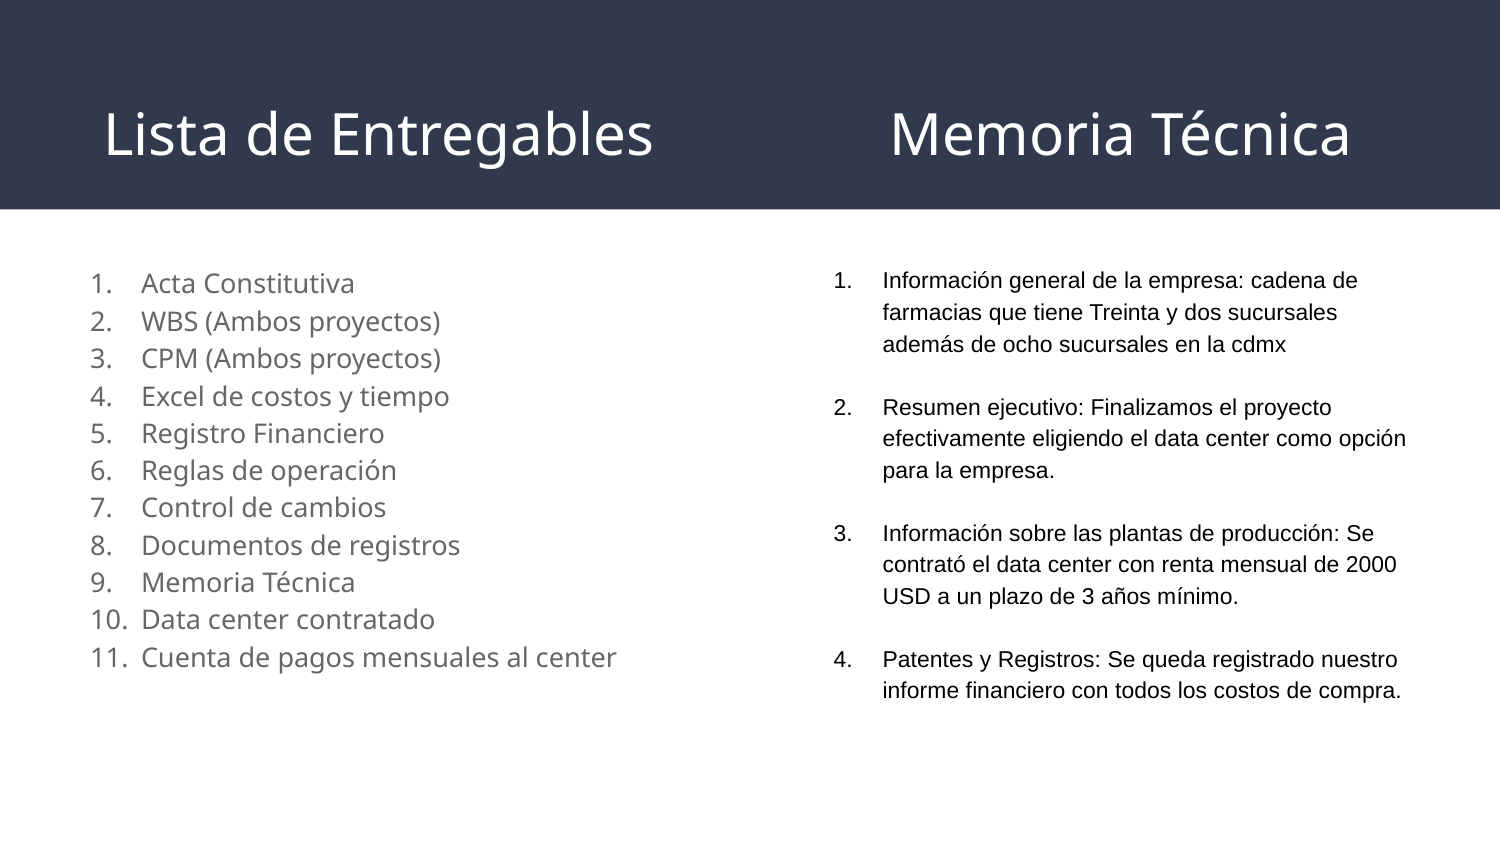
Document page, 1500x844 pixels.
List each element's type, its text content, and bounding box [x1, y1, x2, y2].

list Información general de la empresa: cadena de farmacias que tiene Treinta y dos sucursales además de ocho sucursales en la cdmx Resumen ejecutivo: Finalizamos el proyecto efectivamente eligiendo el data center como opción para la empresa. Información sobre las plantas de producción: Se contrató el data center con renta mensual de 2000 USD a un plazo de 3 años mínimo. Patentes y Registros: Se queda registrado nuestro informe financiero con todos los costos de compra. [792, 247, 1449, 752]
title Lista de Entregables [29, 82, 729, 185]
title Memoria Técnica [771, 82, 1471, 185]
list Acta Constitutiva WBS (Ambos proyectos) CPM (Ambos proyectos) Excel de costos y tiempo Registro Financiero Reglas de operación Control de cambios Documentos de registros Memoria Técnica Data center contratado Cuenta de pagos mensuales al center [51, 247, 708, 752]
